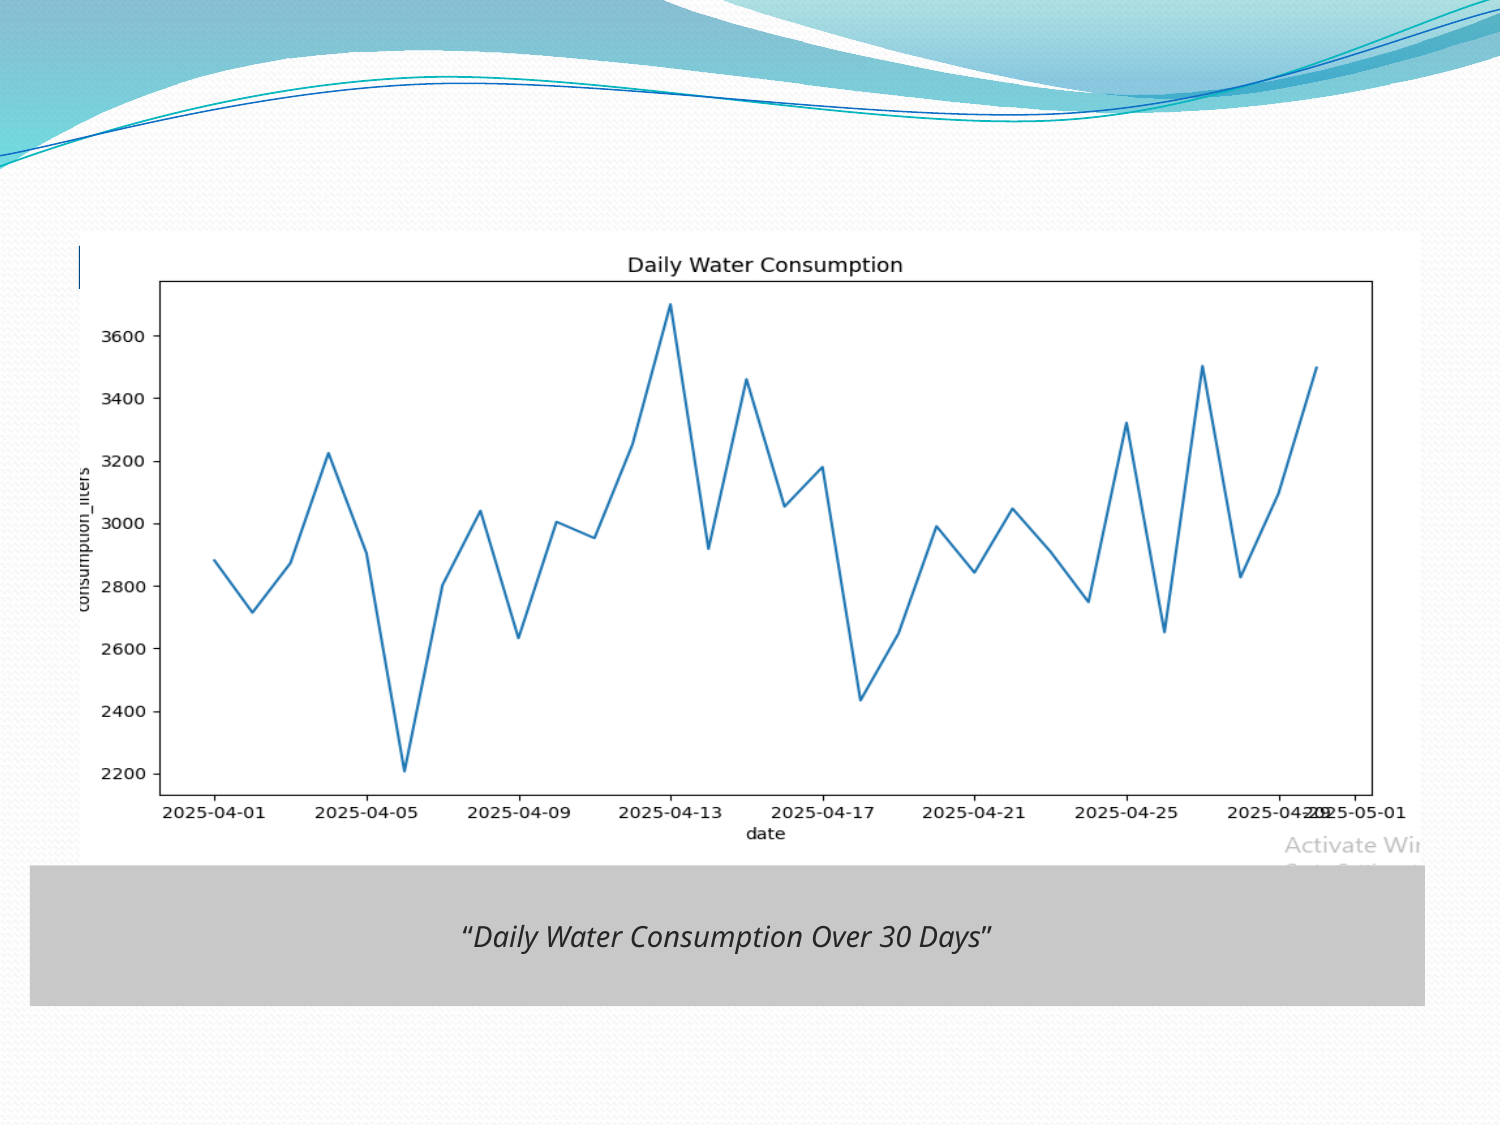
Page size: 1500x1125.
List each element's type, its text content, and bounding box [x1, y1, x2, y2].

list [80, 232, 1420, 866]
title Exploratory Data Analysis (EDA) [75, 115, 1425, 238]
text_box “Daily Water Consumption Over 30 Days” [29, 865, 1426, 1007]
